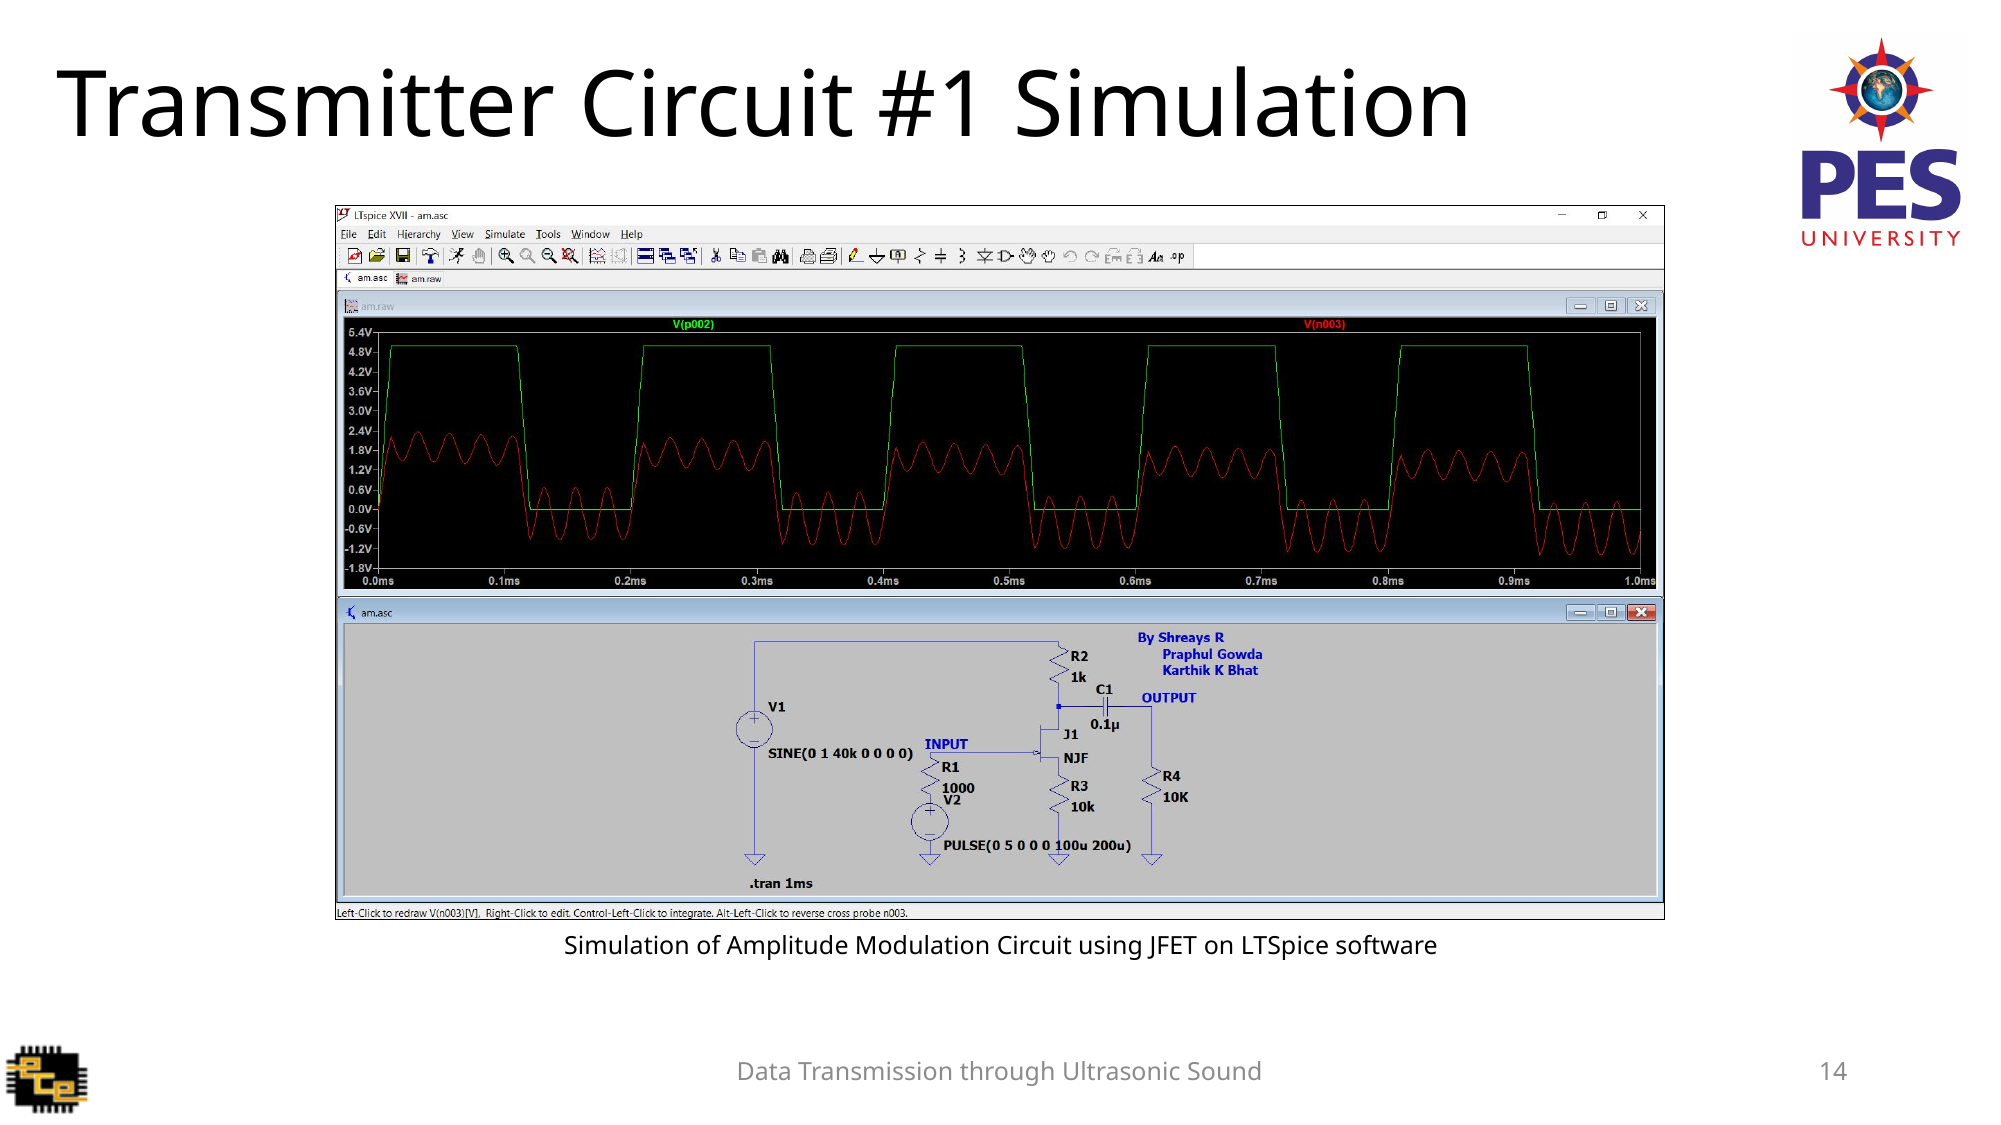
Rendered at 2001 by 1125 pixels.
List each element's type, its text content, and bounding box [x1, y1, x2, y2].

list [335, 205, 1665, 920]
picture [0, 1042, 94, 1125]
slide_number 14 [1412, 1042, 1863, 1103]
text_box Simulation of Amplitude Modulation Circuit using JFET on LTSpice software [336, 922, 1668, 968]
footer Data Transmission through Ultrasonic Sound [662, 1042, 1338, 1103]
title Transmitter Circuit #1 Simulation [41, 36, 1766, 178]
picture [1792, 31, 1969, 252]
